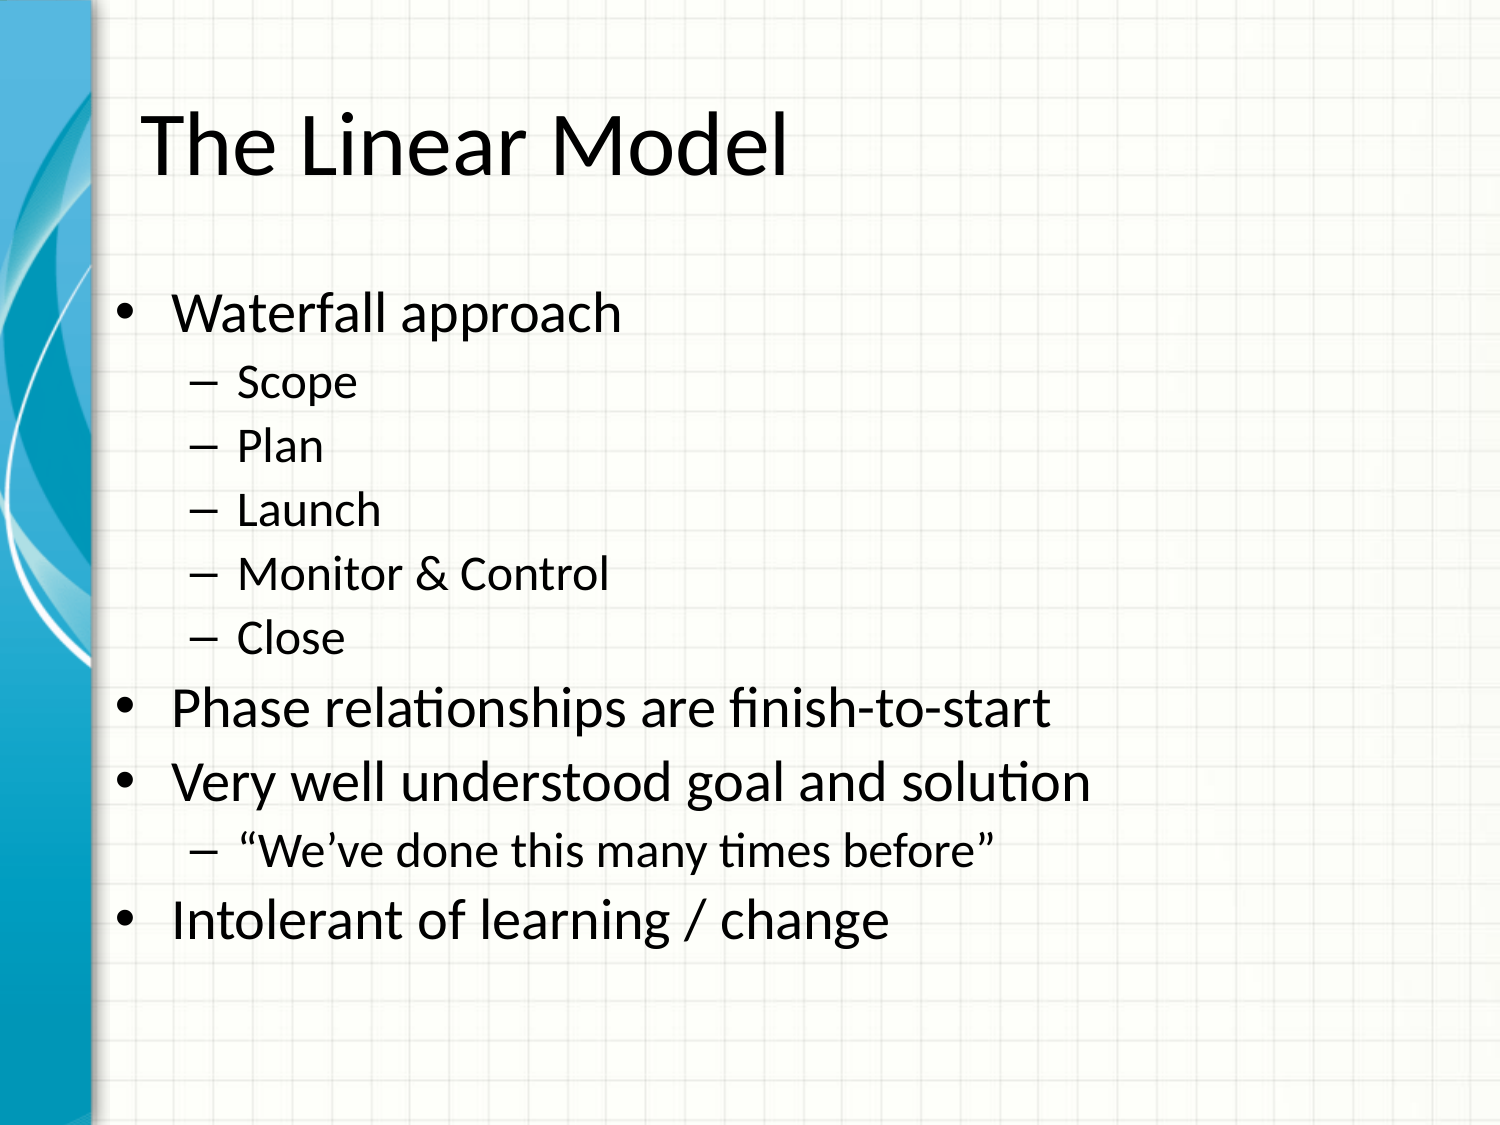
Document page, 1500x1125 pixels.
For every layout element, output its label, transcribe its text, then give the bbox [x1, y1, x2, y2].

picture [0, 0, 1500, 1125]
title The Linear Model [125, 45, 1450, 233]
list Waterfall approach Scope Plan Launch Monitor & Control Close Phase relationships are finish-to-start Very well understood goal and solution “We’ve done this many times before” Intolerant of learning / change [99, 275, 1471, 1075]
